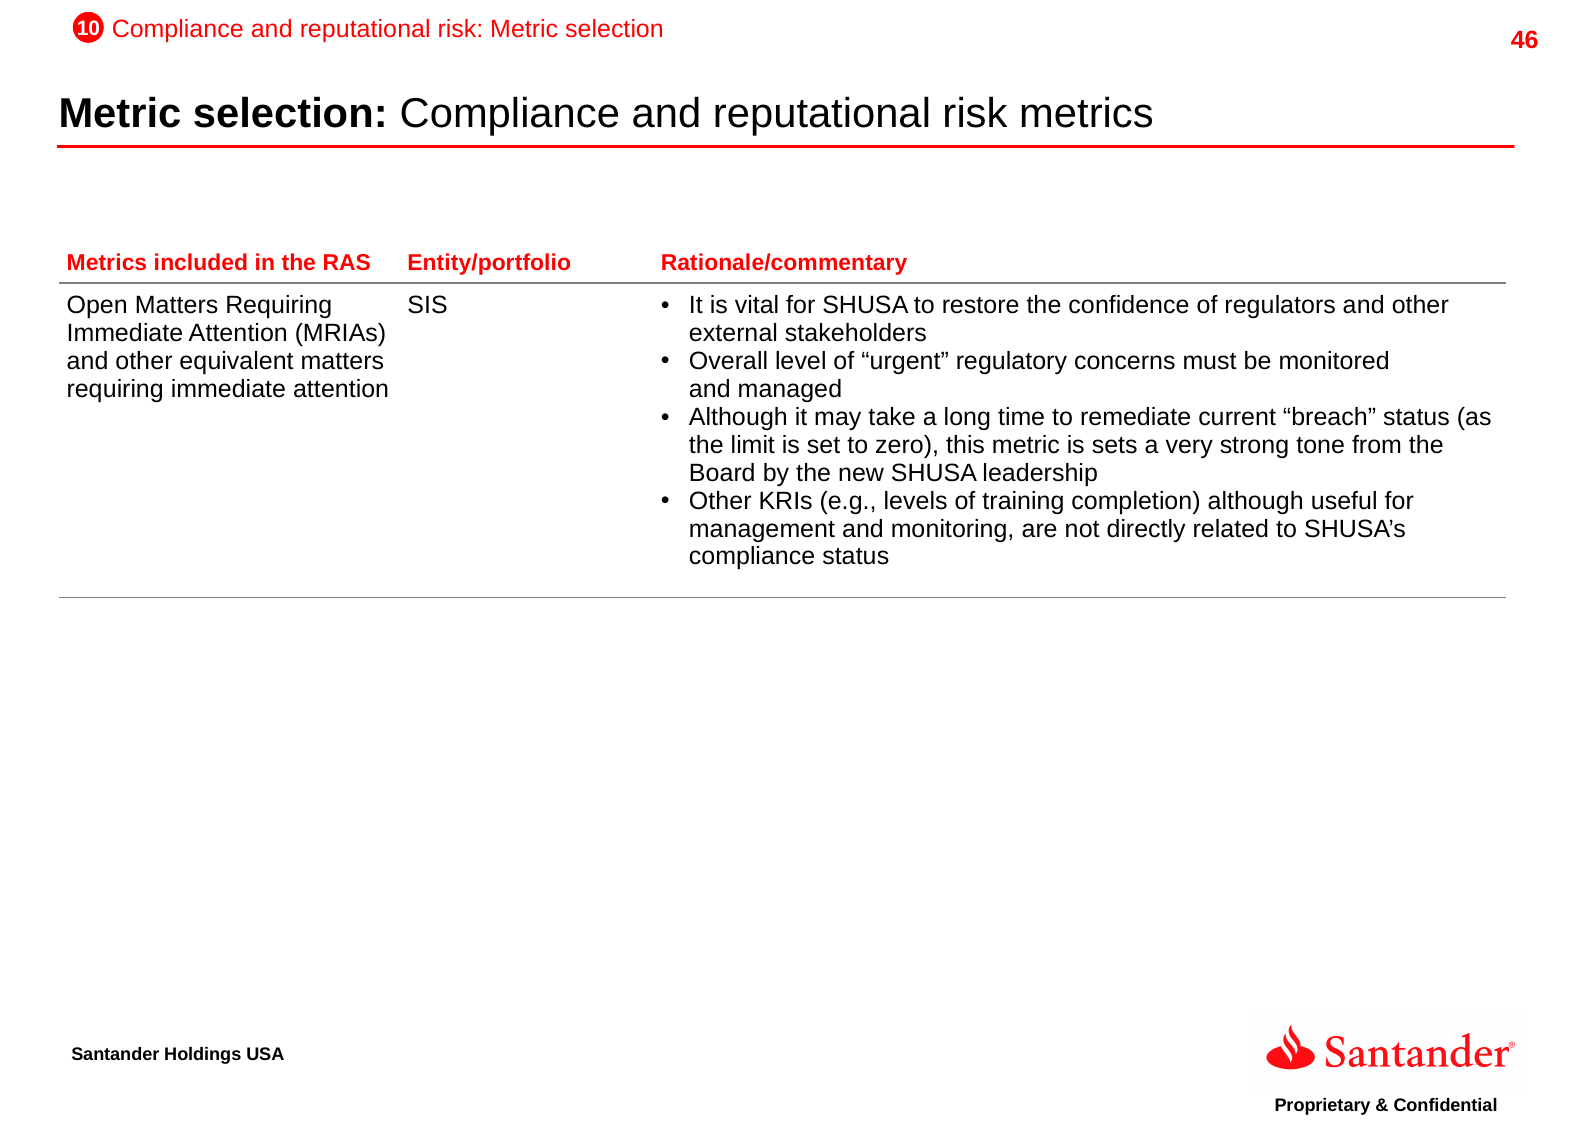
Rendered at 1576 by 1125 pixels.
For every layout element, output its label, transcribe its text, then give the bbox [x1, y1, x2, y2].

table_cell SIS [400, 284, 653, 597]
text_box Metric selection: Compliance and reputational risk metrics [43, 85, 1576, 144]
picture [1247, 1011, 1528, 1094]
table_cell It is vital for SHUSA to restore the confidence of regulators and other external stakeholders Overall level of “urgent” regulatory concerns must be monitored and managed Although it may take a long time to remediate current “breach” status (as the limit is set to zero), this metric is sets a very strong tone from the Board by the new SHUSA leadership Other KRIs (e.g., levels of training completion) although useful for management and monitoring, are not directly related to SHUSA’s compliance status [653, 284, 1506, 597]
table_header Entity/portfolio [400, 240, 653, 282]
table_header Rationale/commentary [653, 240, 1506, 282]
table_cell Open Matters Requiring Immediate Attention (MRIAs) and other equivalent matters requiring immediate attention [59, 284, 400, 597]
table_header Metrics included in the RAS [59, 240, 400, 282]
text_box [72, 11, 667, 44]
